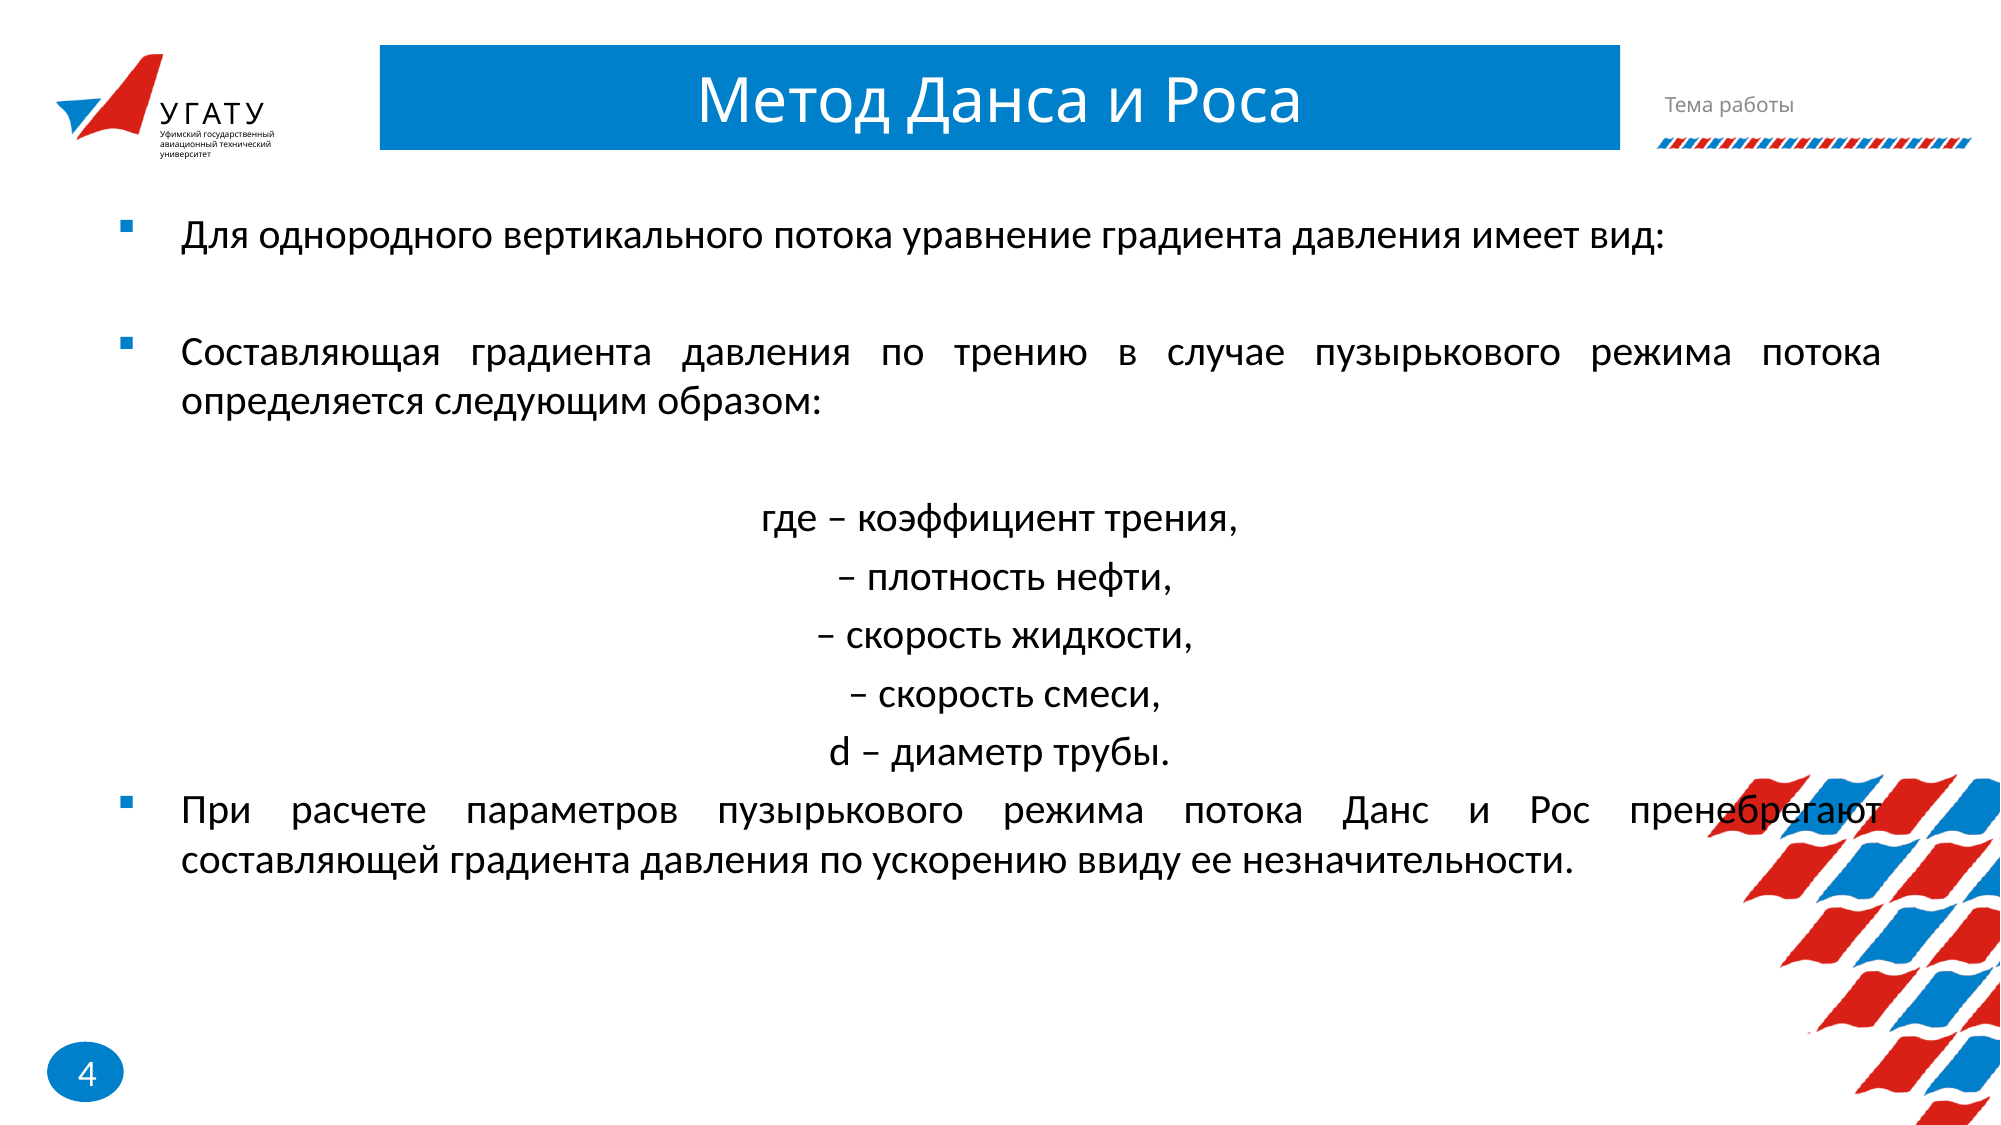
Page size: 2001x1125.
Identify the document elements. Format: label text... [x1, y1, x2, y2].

slide_number 4 [44, 1041, 131, 1102]
footer Тема работы [1647, 32, 1972, 129]
title Метод Данса и Роса [379, 45, 1621, 150]
picture [1656, 137, 1972, 149]
picture [56, 54, 163, 140]
picture [1707, 774, 2000, 1125]
